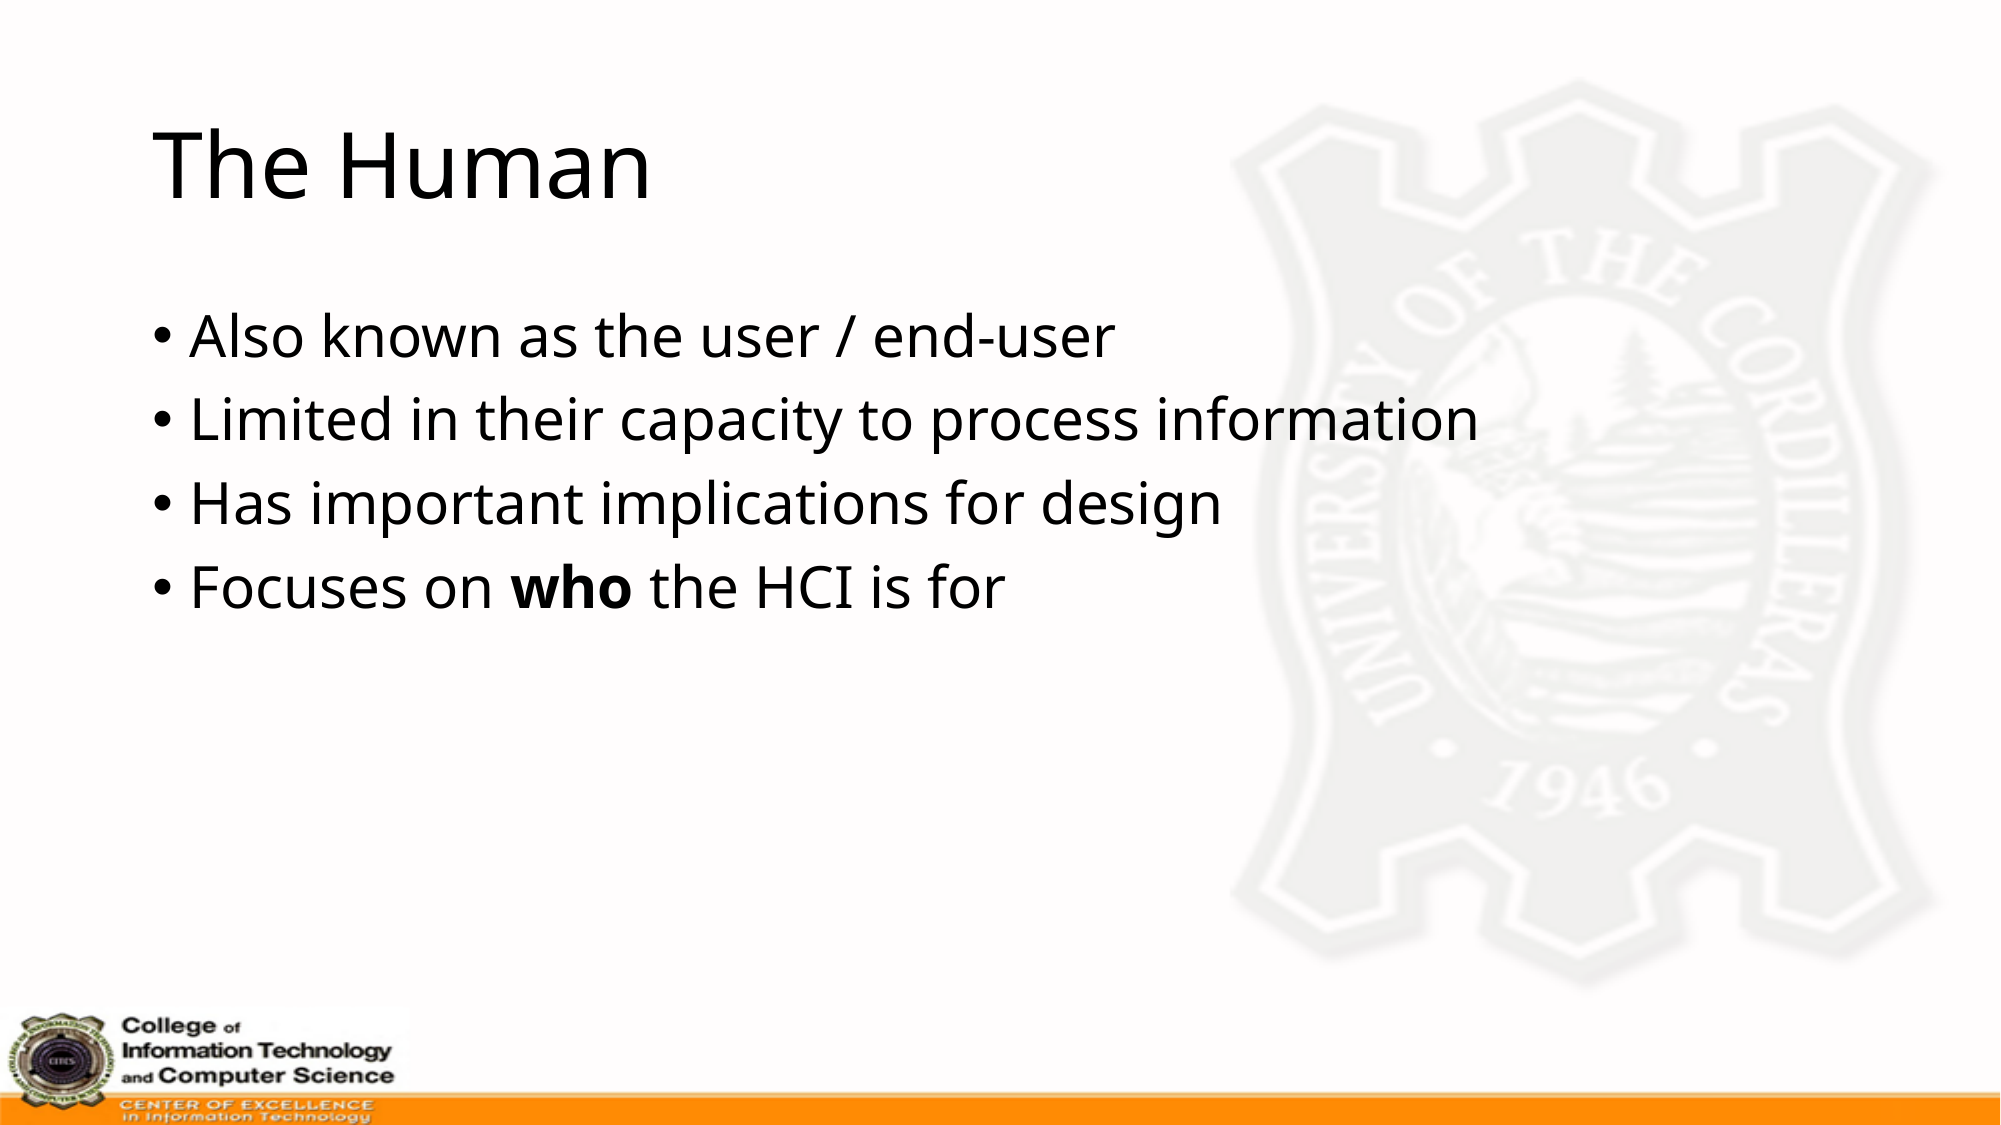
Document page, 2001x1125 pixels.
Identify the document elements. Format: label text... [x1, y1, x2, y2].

title The Human [137, 59, 1863, 278]
picture [0, 0, 2001, 1125]
list Also known as the user / end-user Limited in their capacity to process information Has important implications for design Focuses on who the HCI is for [137, 299, 1863, 1014]
